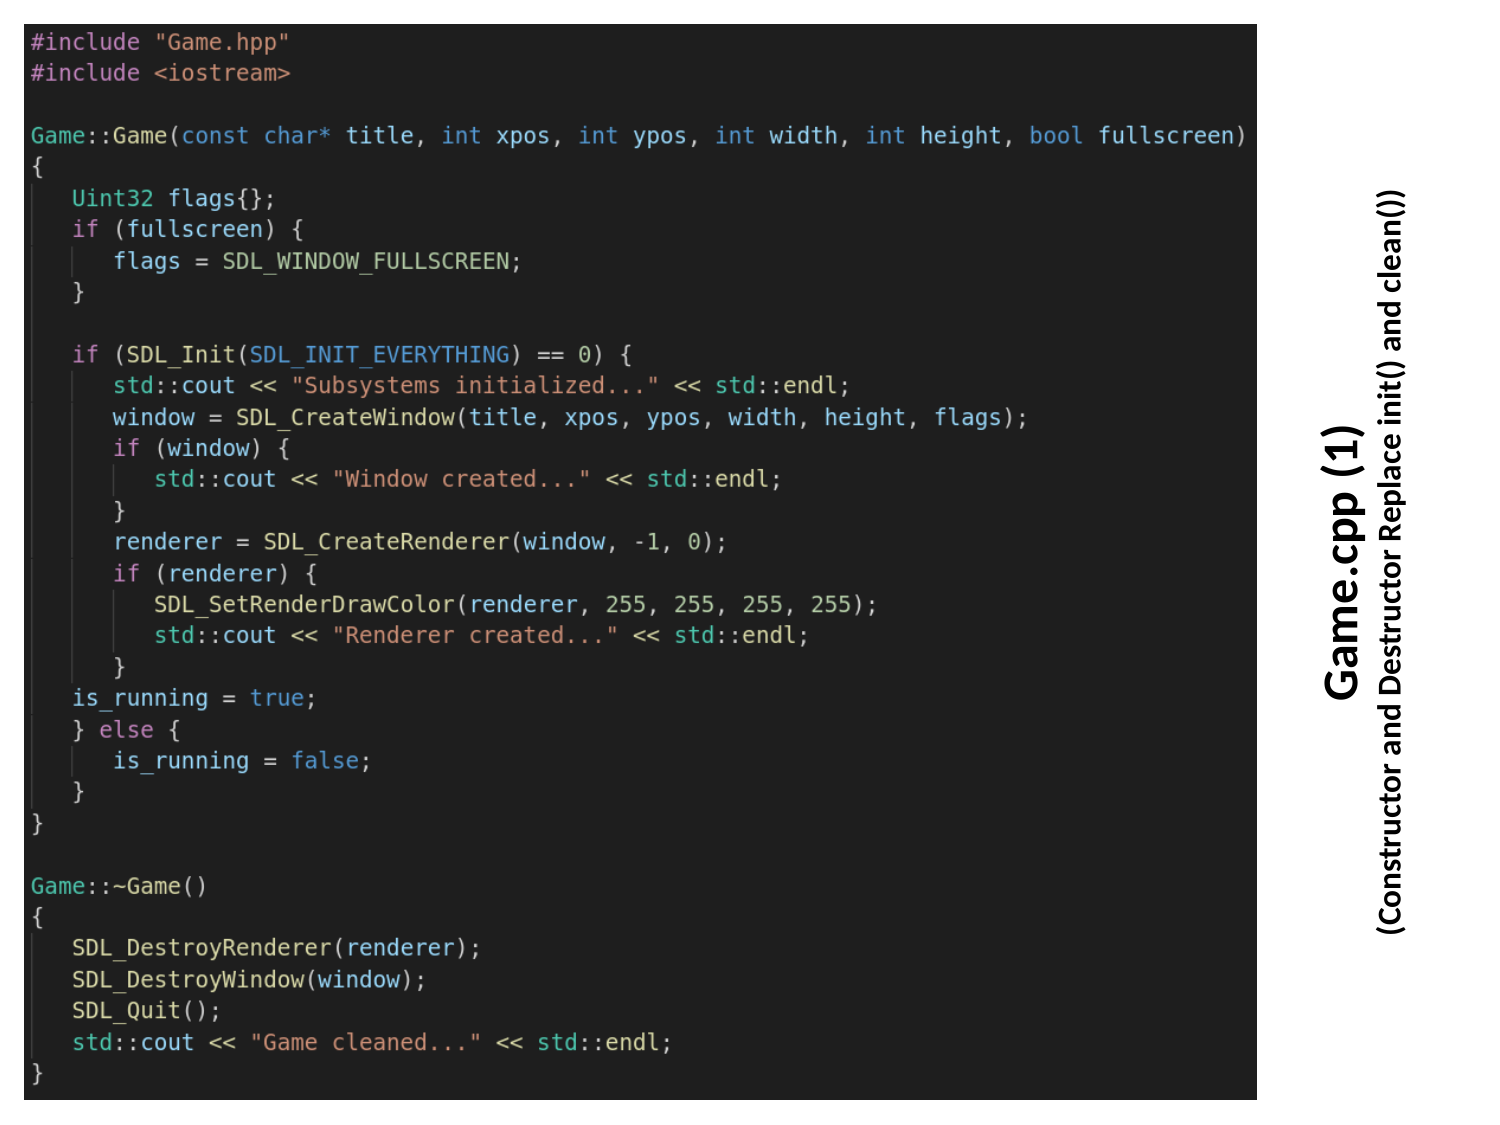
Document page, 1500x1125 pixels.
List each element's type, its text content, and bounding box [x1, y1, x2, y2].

picture [24, 24, 1257, 1101]
text_box Game.cpp (1) (Constructor and Destructor Replace init() and clean()) [1299, 25, 1415, 1101]
